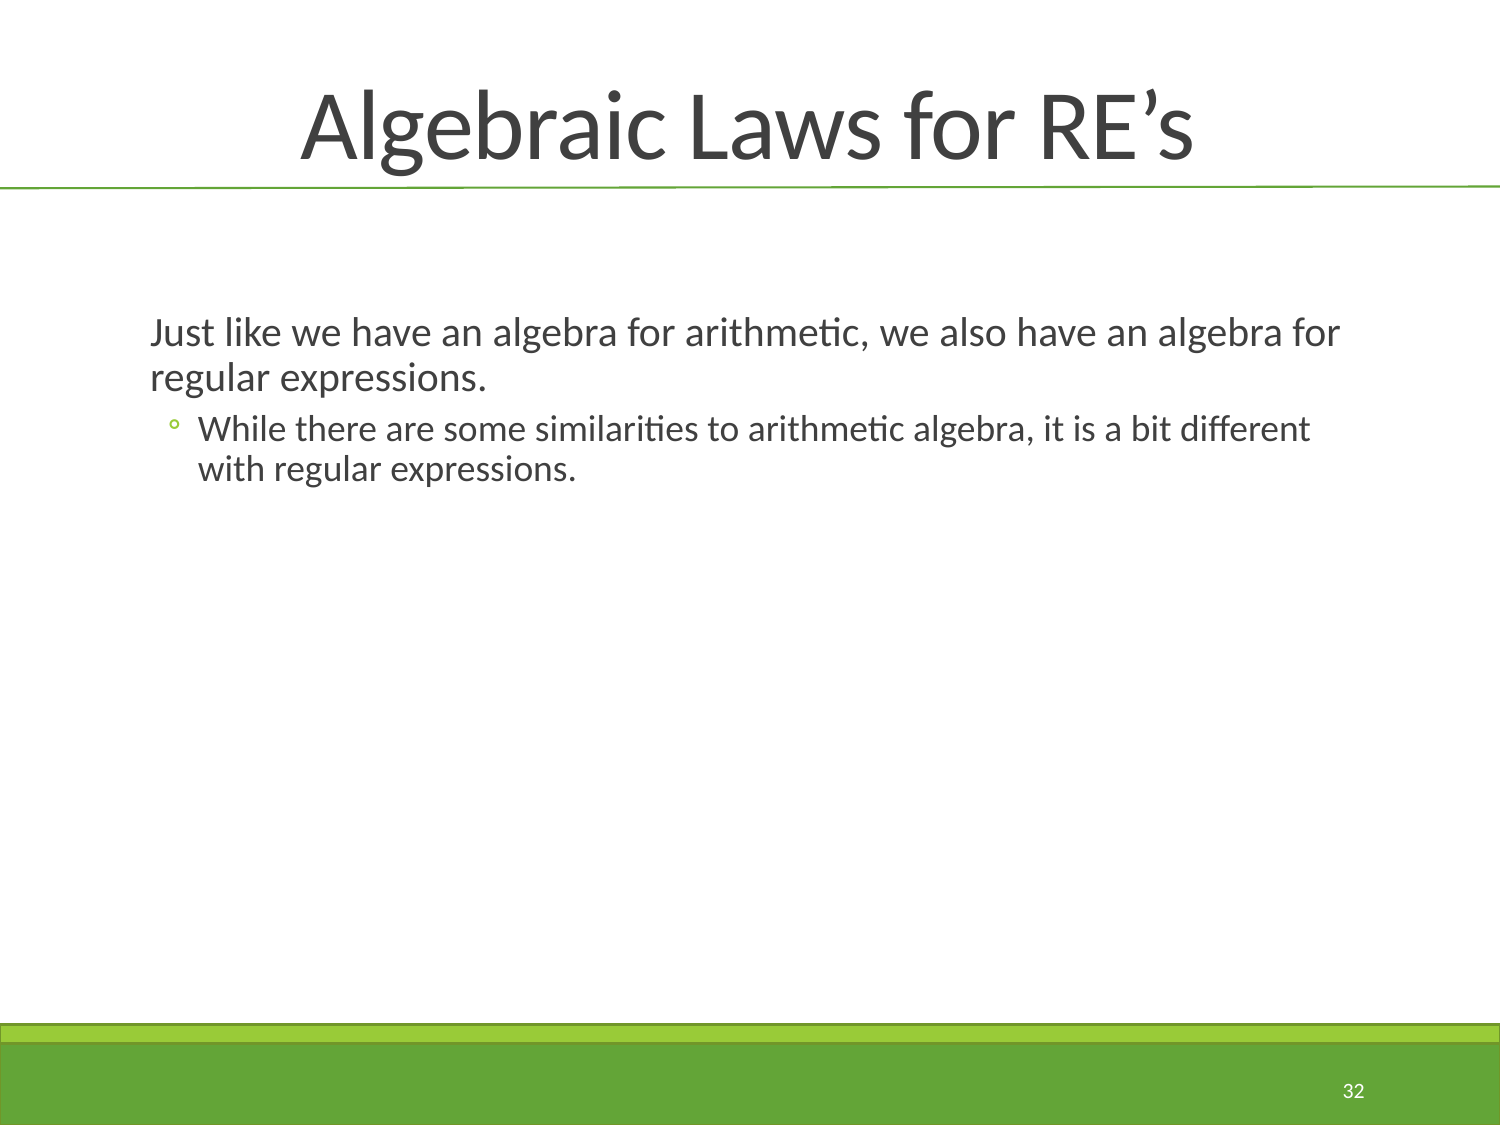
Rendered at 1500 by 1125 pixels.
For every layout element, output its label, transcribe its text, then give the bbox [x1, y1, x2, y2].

list Just like we have an algebra for arithmetic, we also have an algebra for regular expressions. While there are some similarities to arithmetic algebra, it is a bit different with regular expressions. [135, 302, 1373, 963]
title Algebraic Laws for RE’s [72, 37, 1423, 188]
slide_number 32 [1218, 1059, 1380, 1120]
